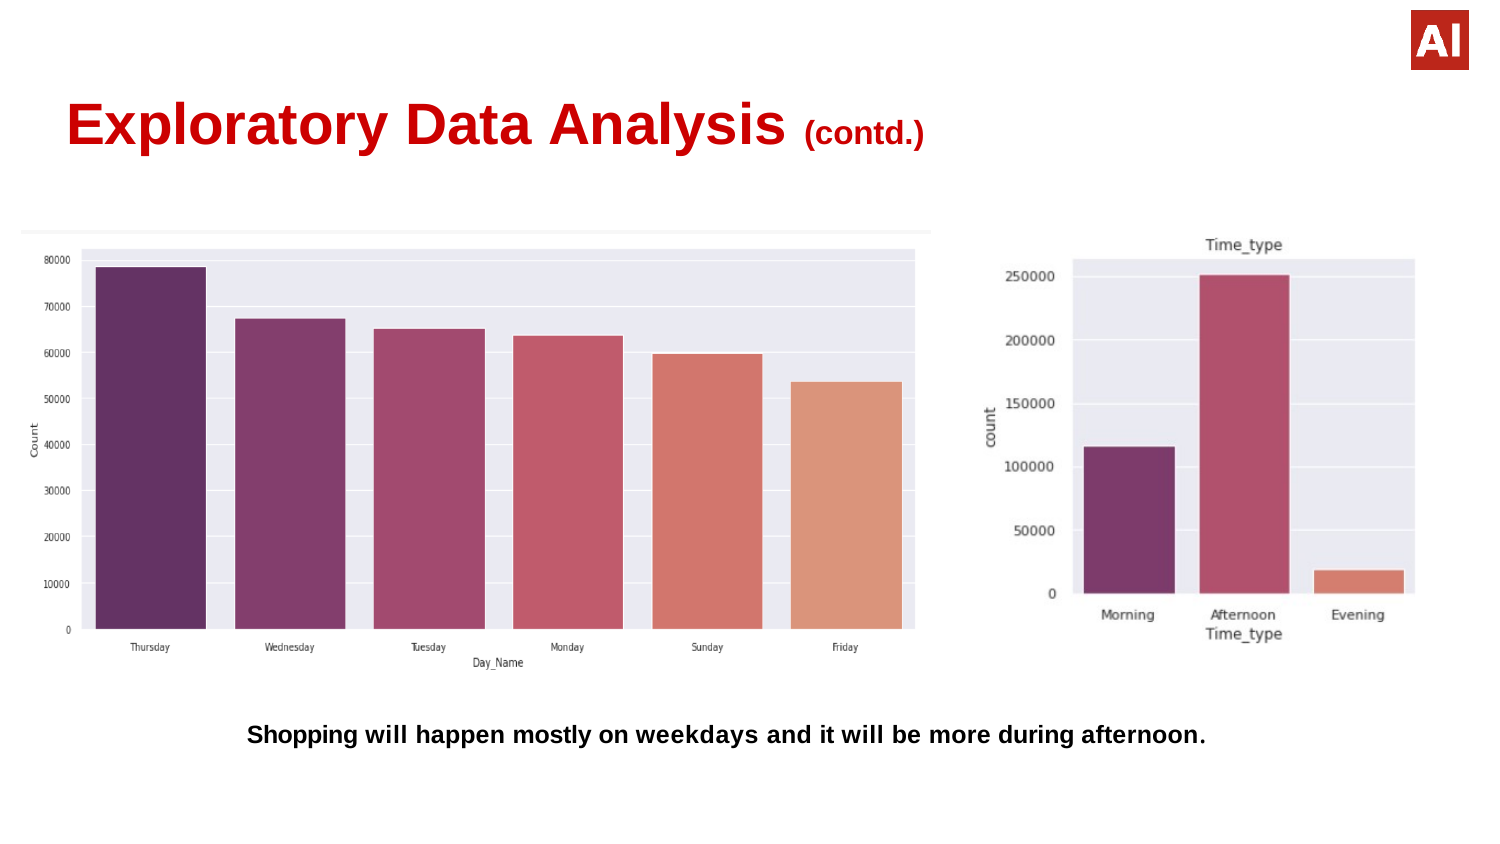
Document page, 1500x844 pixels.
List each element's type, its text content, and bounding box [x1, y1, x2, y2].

picture [983, 237, 1416, 644]
title Exploratory Data Analysis (contd.) [64, 84, 930, 228]
picture [1411, 10, 1469, 70]
picture [21, 230, 931, 670]
text_box Shopping will happen mostly on weekdays and it will be more during afternoon. [244, 712, 1211, 750]
